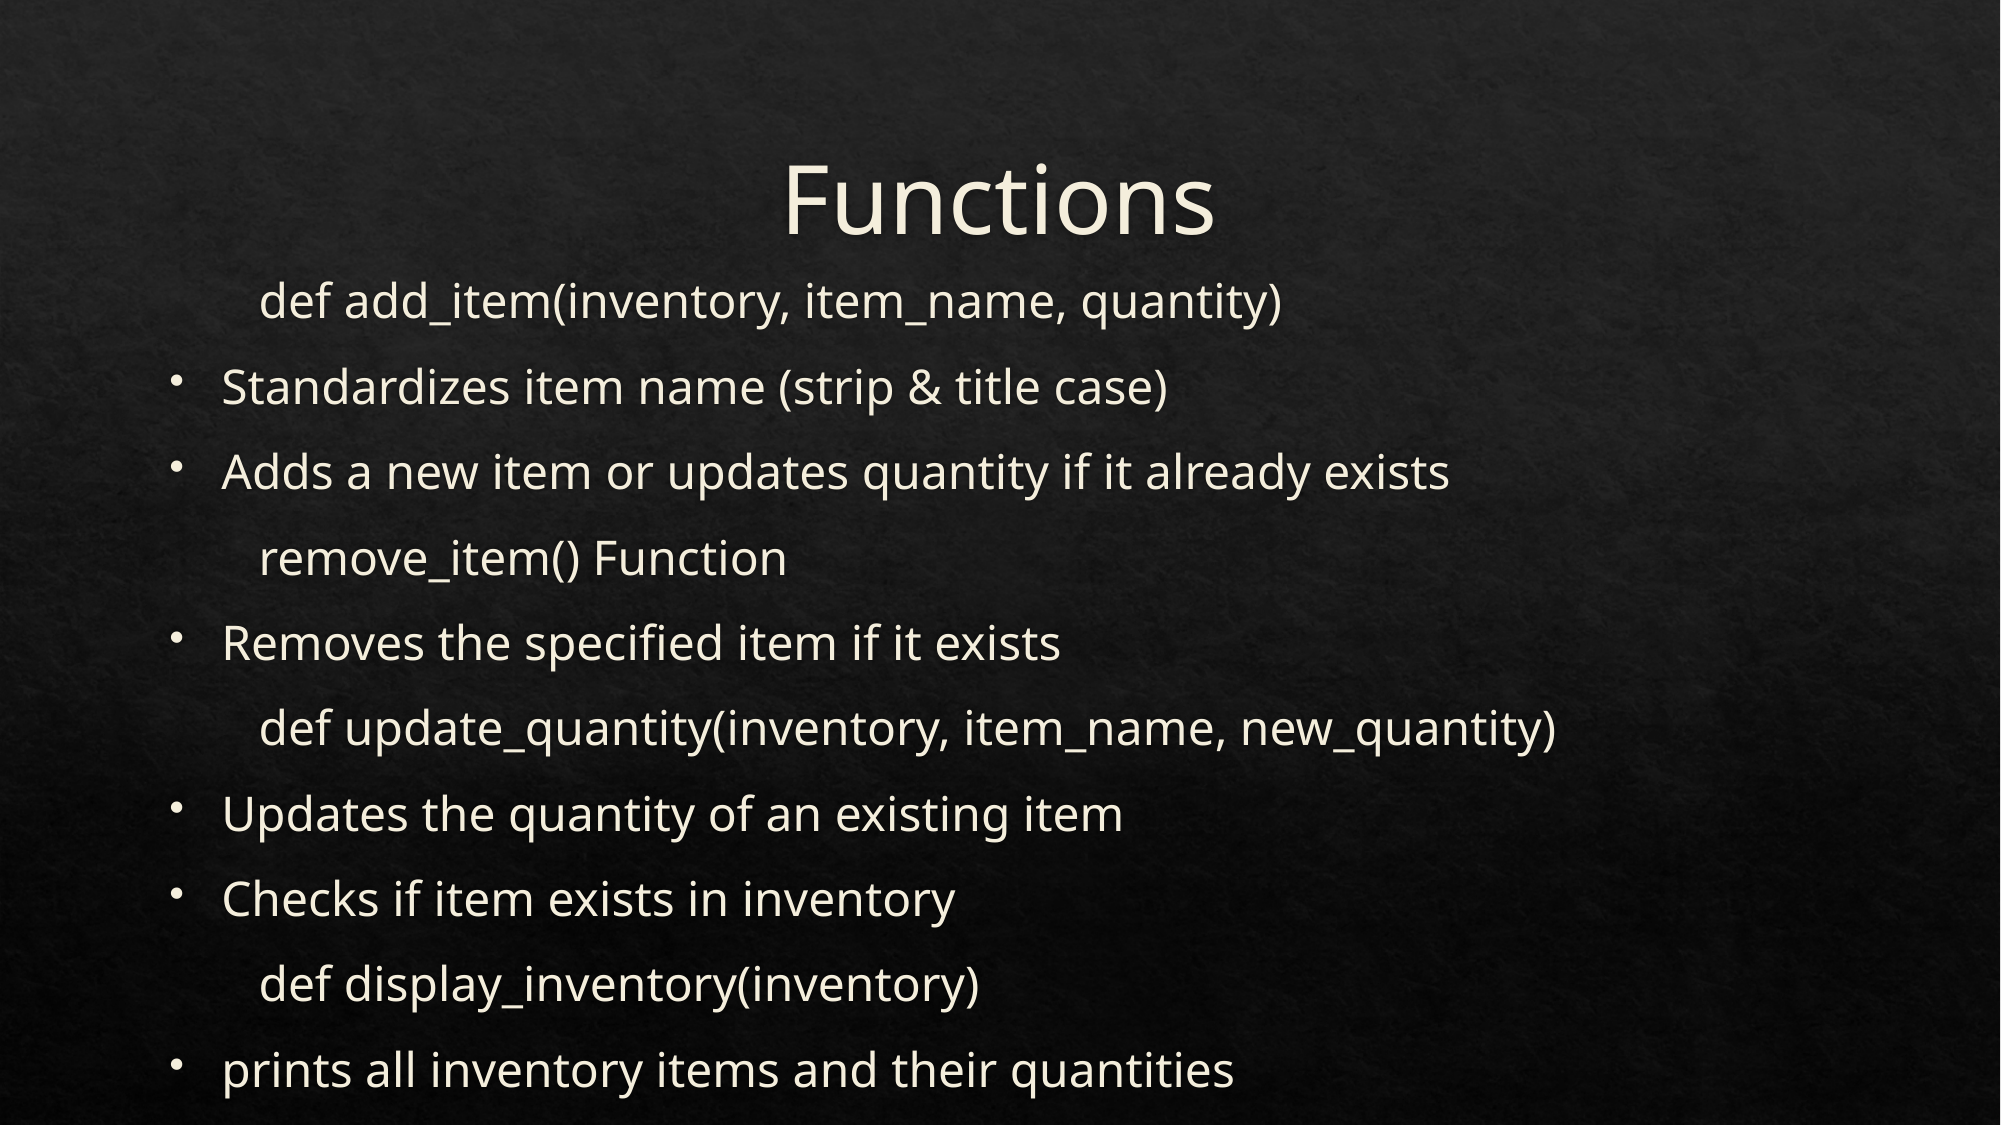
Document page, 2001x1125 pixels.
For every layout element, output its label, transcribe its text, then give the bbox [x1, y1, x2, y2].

list def add_item(inventory, item_name, quantity) Standardizes item name (strip & title case) Adds a new item or updates quantity if it already exists remove_item() Function Removes the specified item if it exists def update_quantity(inventory, item_name, new_quantity) Updates the quantity of an existing item Checks if item exists in inventory def display_inventory(inventory) prints all inventory items and their quantities [149, 257, 1849, 1108]
title Functions [149, 99, 1849, 254]
